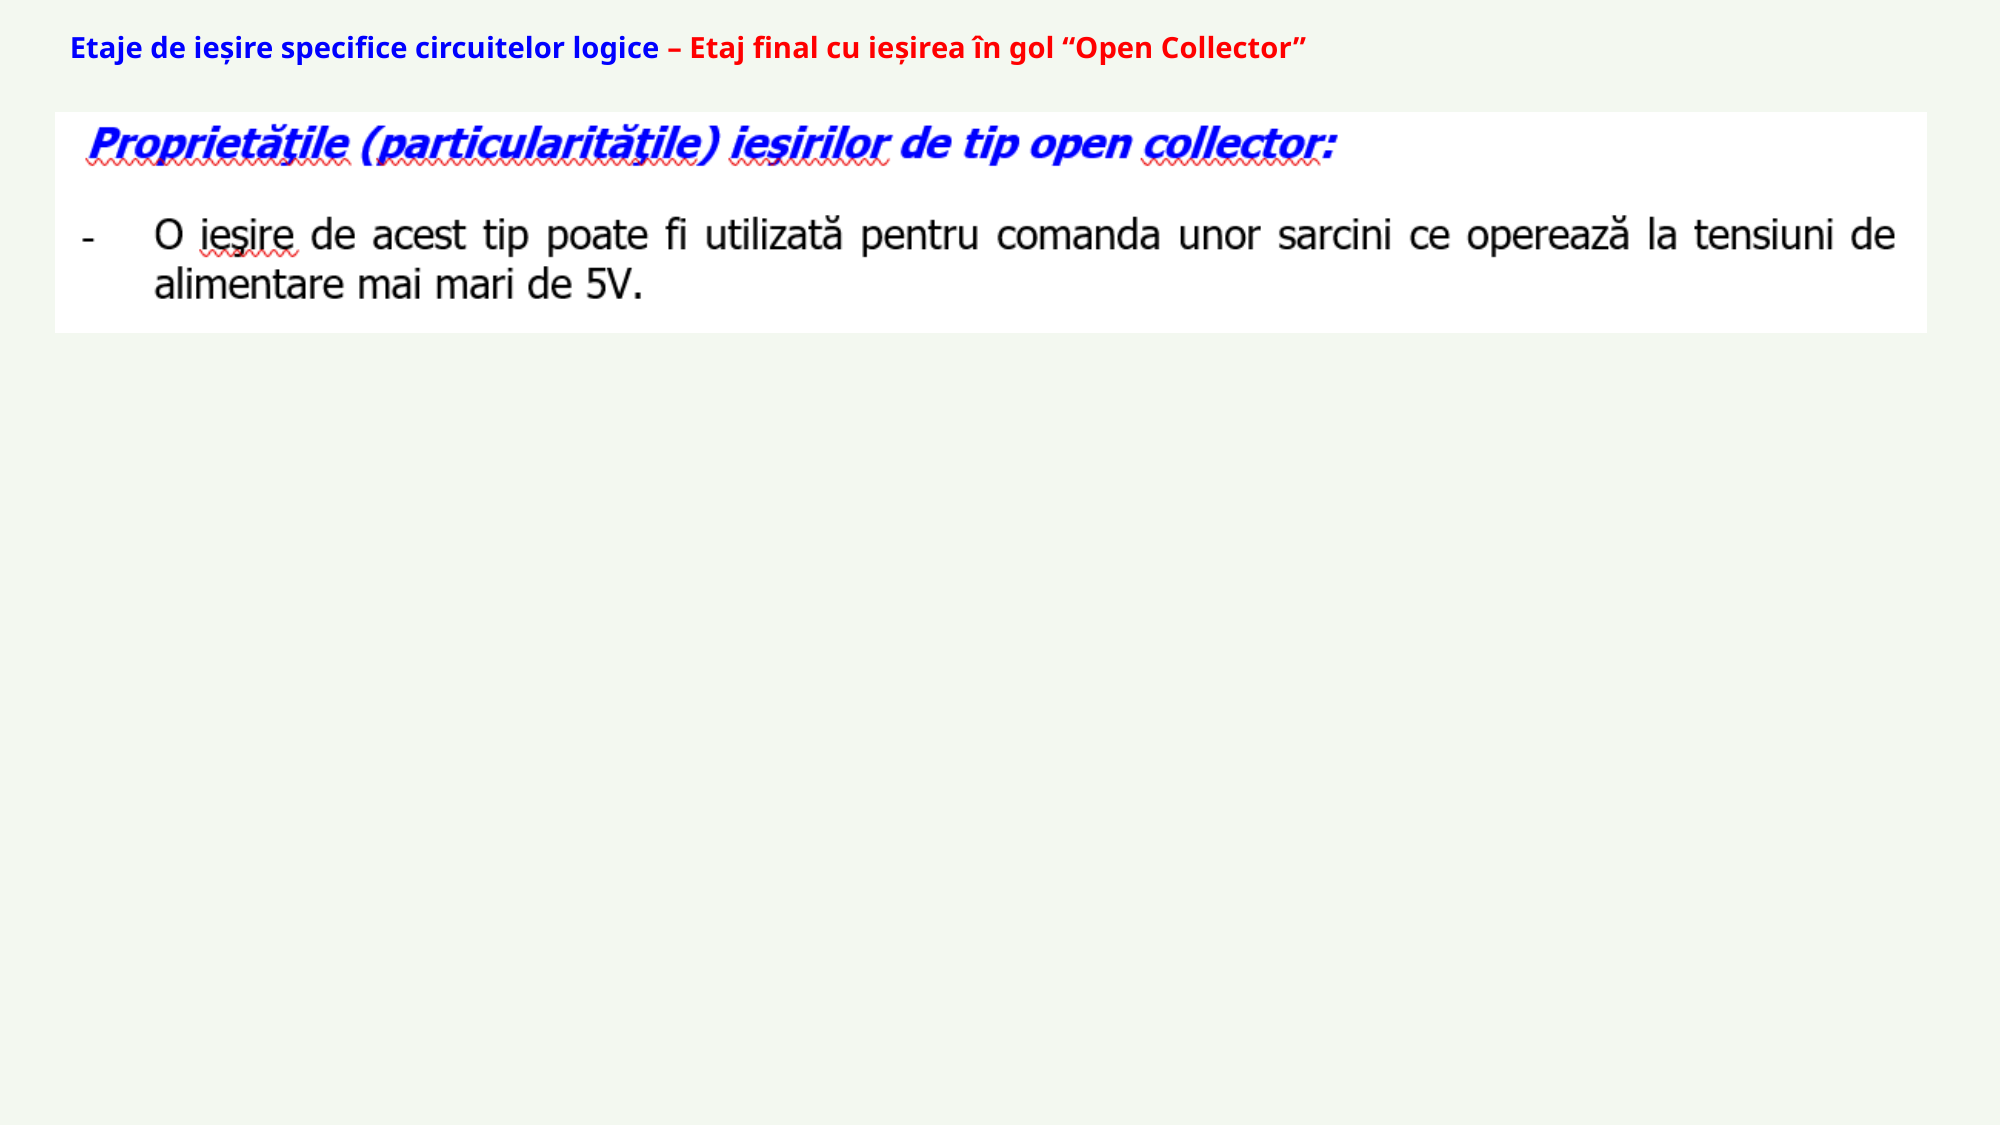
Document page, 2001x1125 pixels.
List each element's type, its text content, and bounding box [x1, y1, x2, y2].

picture [54, 112, 1927, 333]
text_box Etaje de ieșire specifice circuitelor logice – Etaj final cu ieșirea în gol “Open Collector” [54, 22, 1660, 73]
